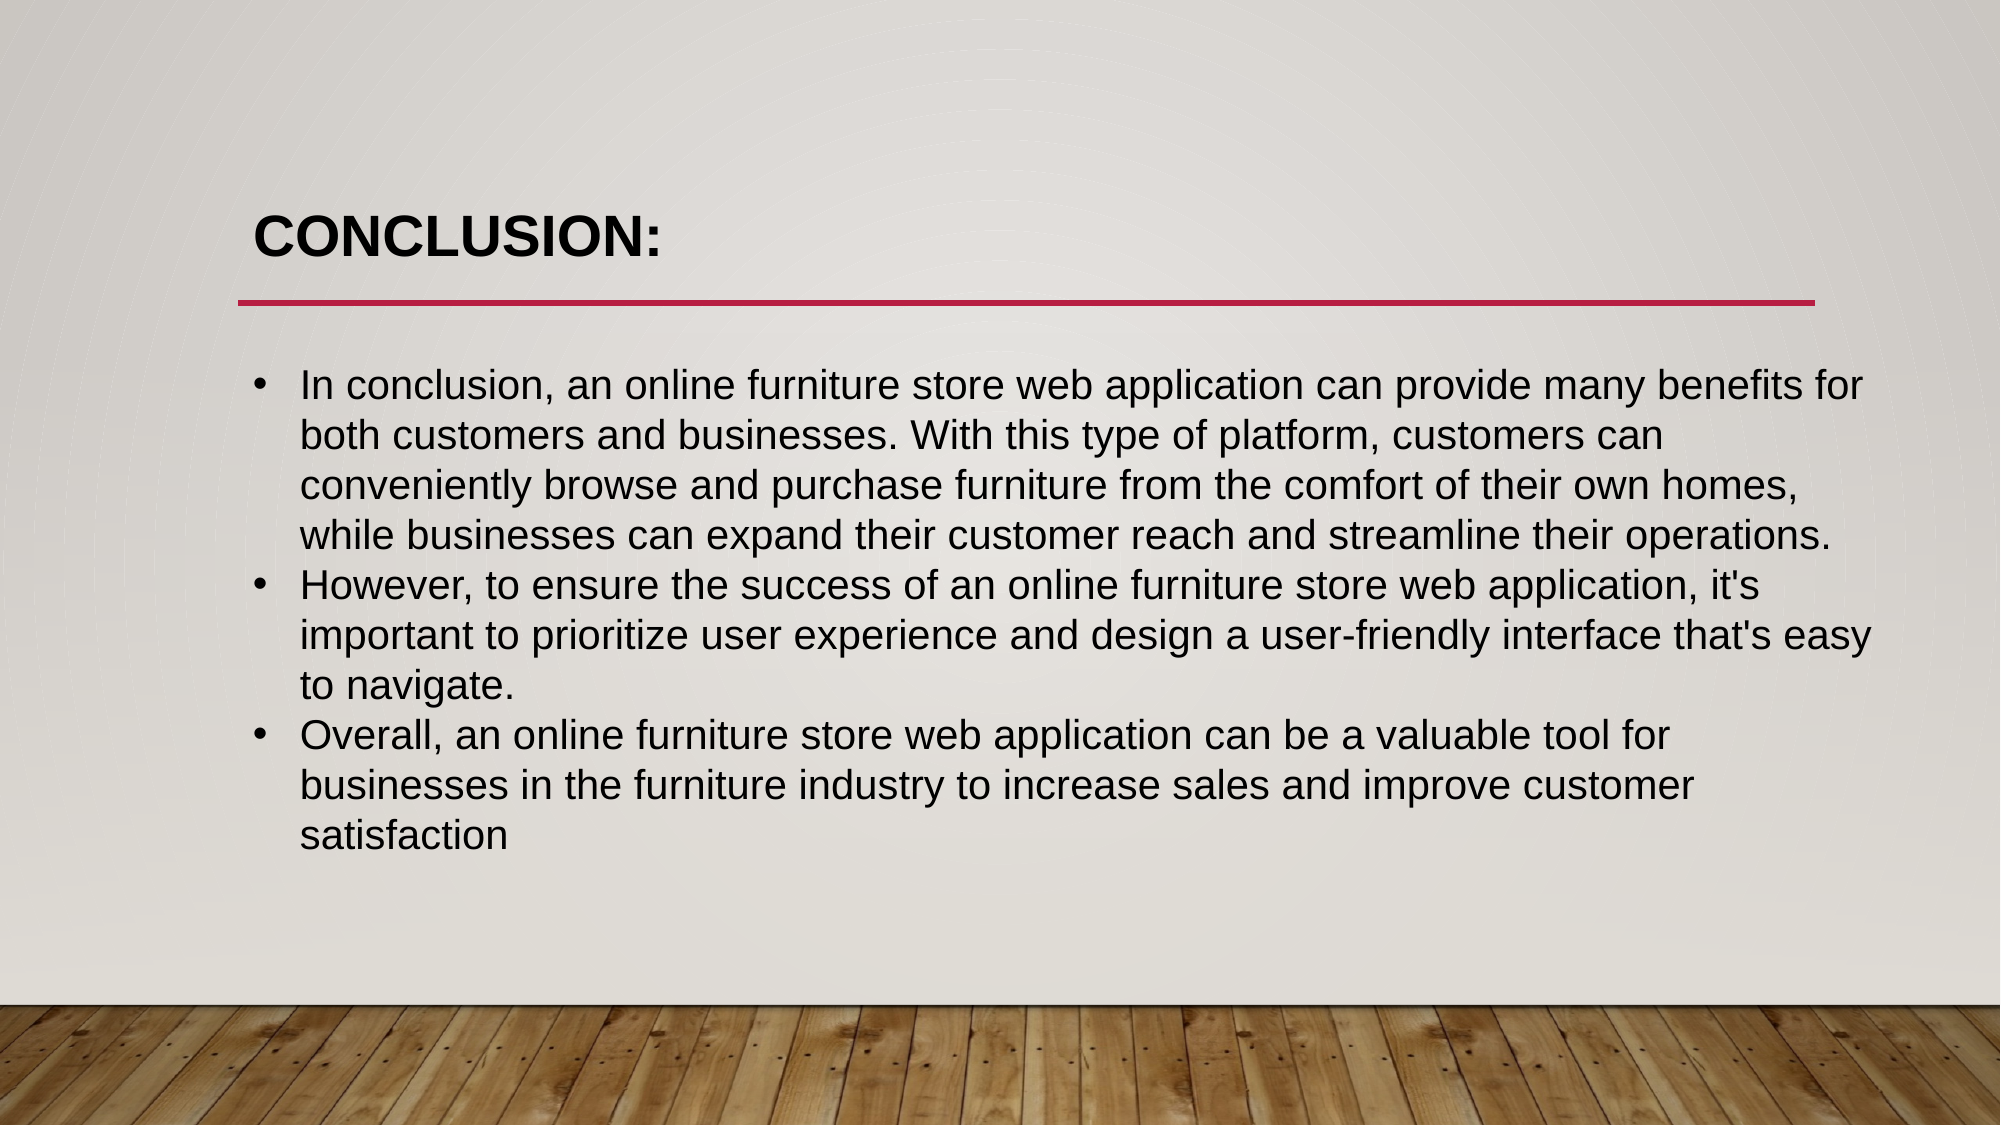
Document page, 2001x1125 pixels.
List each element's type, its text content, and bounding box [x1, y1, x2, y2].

picture [0, 1005, 2000, 1125]
title Conclusion: [238, 198, 1814, 350]
text_box In conclusion, an online furniture store web application can provide many benefits for both customers and businesses. With this type of platform, customers can conveniently browse and purchase furniture from the comfort of their own homes, while businesses can expand their customer reach and streamline their operations. However, to ensure the success of an online furniture store web application, it's important to prioritize user experience and design a user-friendly interface that's easy to navigate. Overall, an online furniture store web application can be a valuable tool for businesses in the furniture industry to increase sales and improve customer satisfaction [238, 350, 1899, 866]
